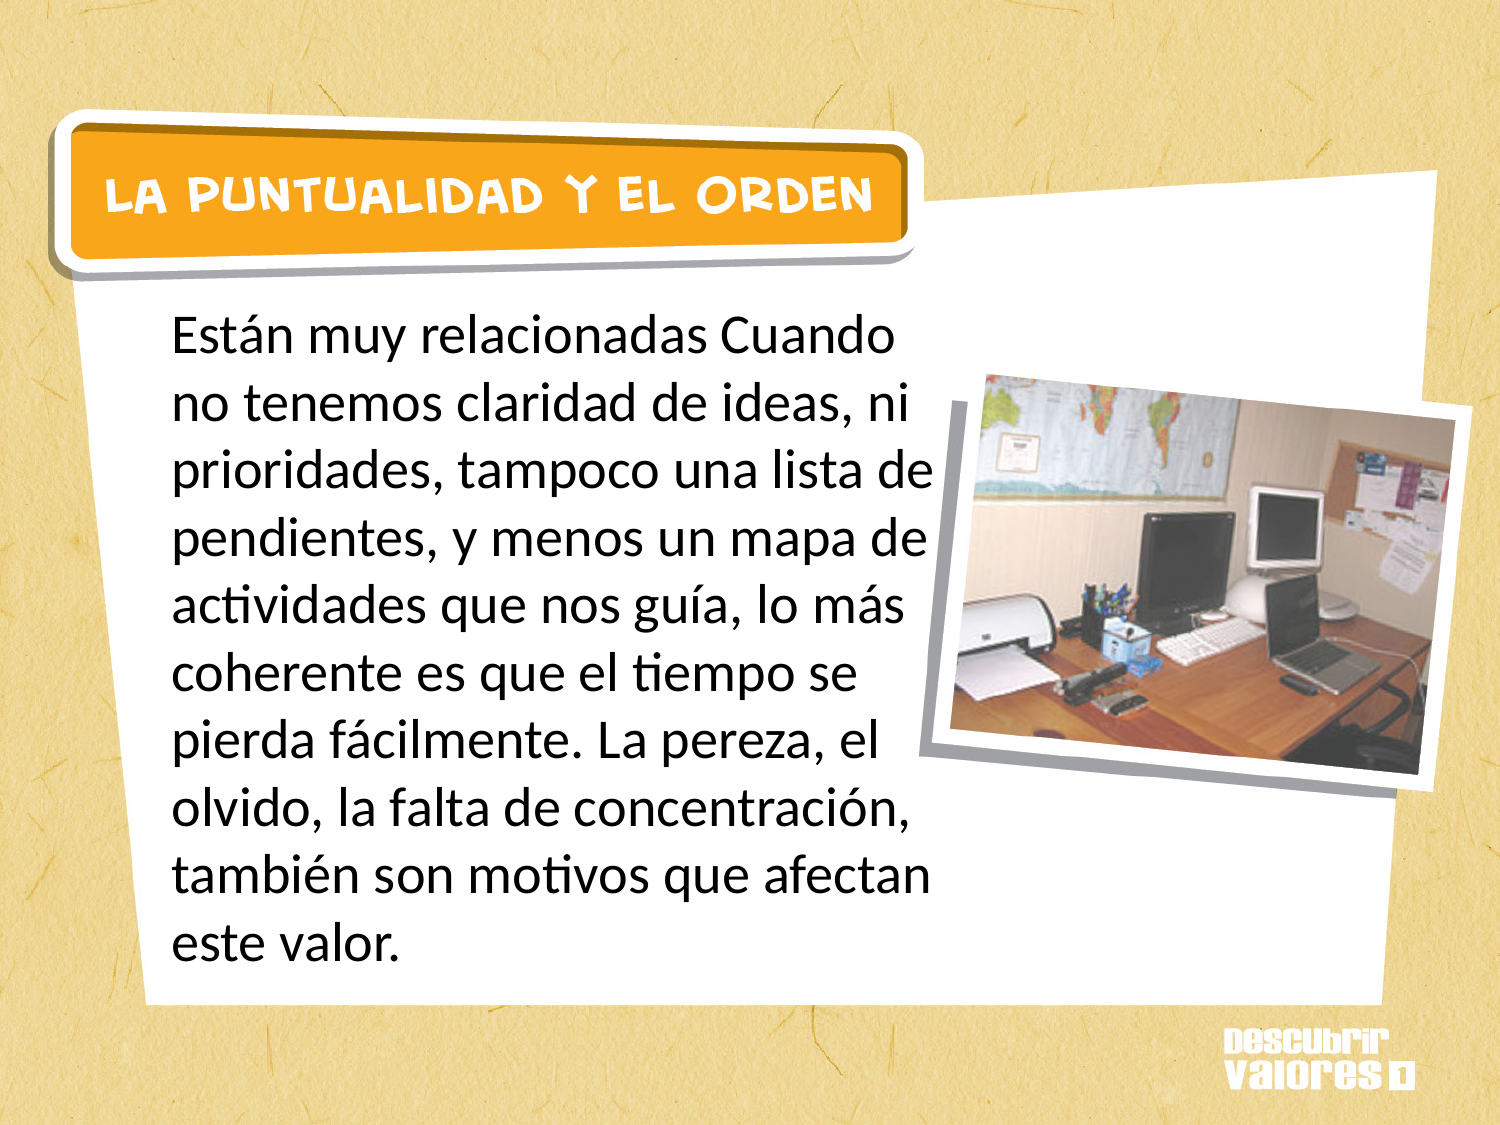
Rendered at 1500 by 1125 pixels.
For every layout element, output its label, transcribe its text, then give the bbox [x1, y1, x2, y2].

picture [0, 0, 1500, 1125]
text_box Están muy relacionadas Cuando no tenemos claridad de ideas, ni prioridades, tampoco una lista de pendientes, y menos un mapa de actividades que nos guía, lo más coherente es que el tiempo se pierda fácilmente. La pereza, el olvido, la falta de concentración, también son motivos que afectan este valor. [99, 287, 963, 1050]
